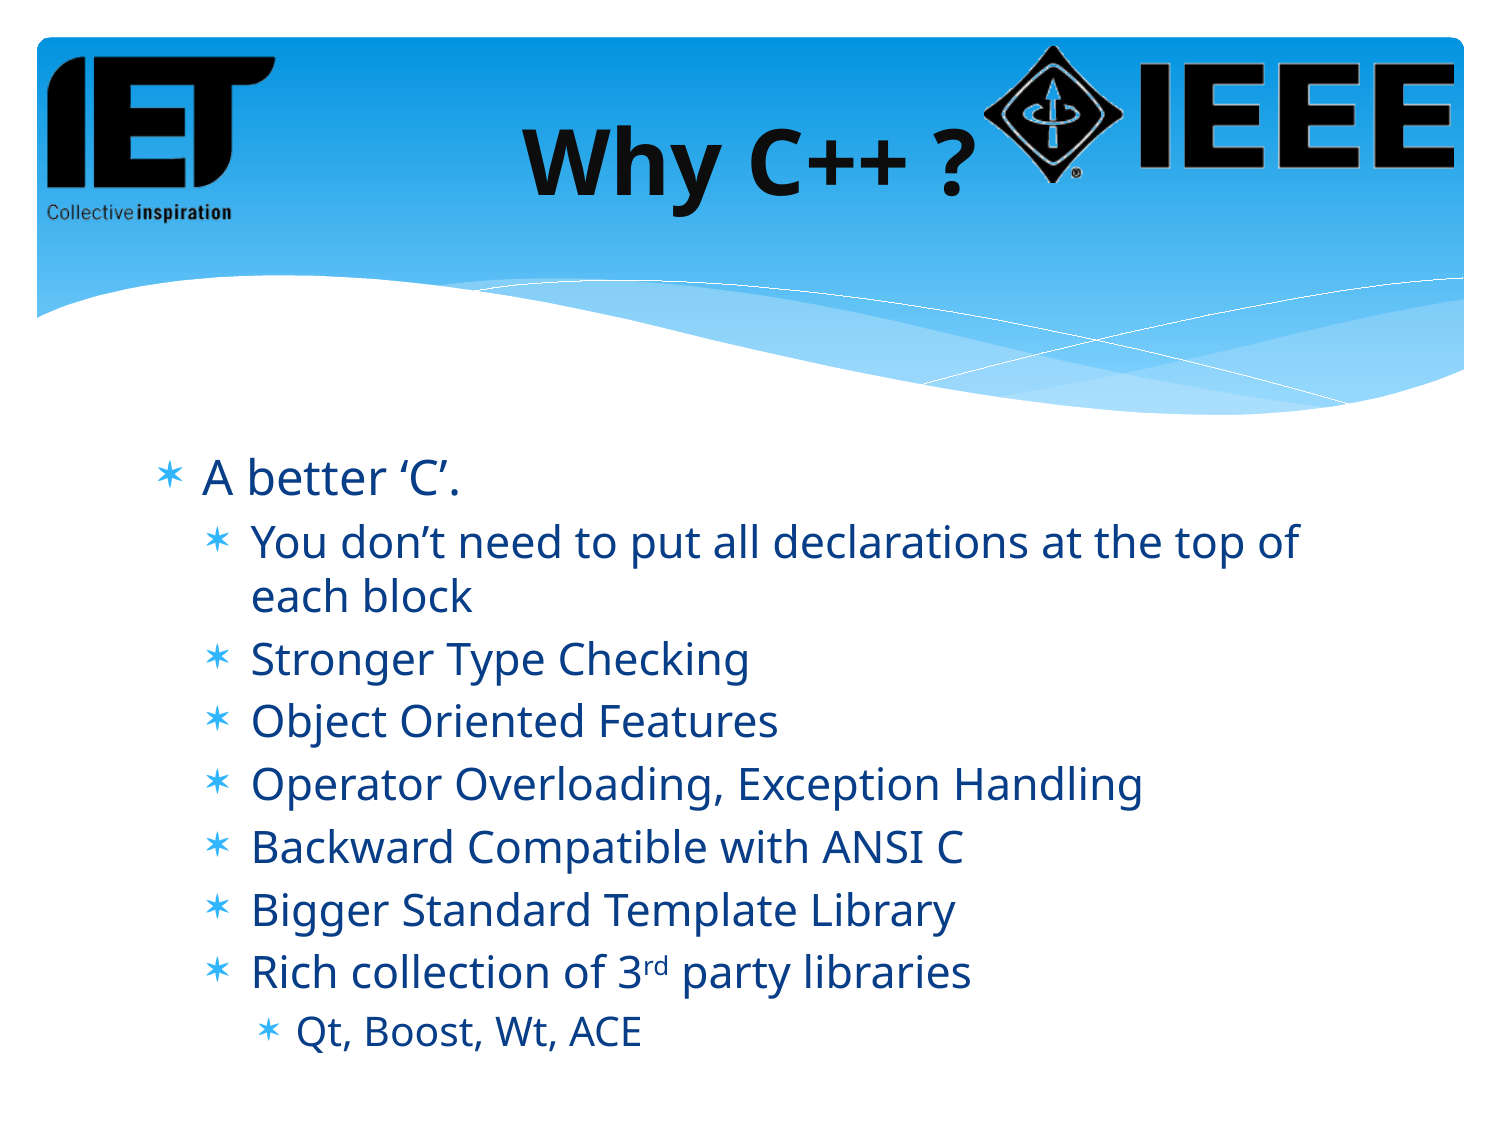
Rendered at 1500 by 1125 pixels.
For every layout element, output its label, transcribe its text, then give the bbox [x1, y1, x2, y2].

title Why C++ ? [75, 55, 1425, 261]
list A better ‘C’. You don’t need to put all declarations at the top of each block Stronger Type Checking Object Oriented Features Operator Overloading, Exception Handling Backward Compatible with ANSI C Bigger Standard Template Library Rich collection of 3rd party libraries Qt, Boost, Wt, ACE [143, 438, 1359, 1063]
picture [984, 47, 1454, 183]
picture [40, 57, 283, 227]
